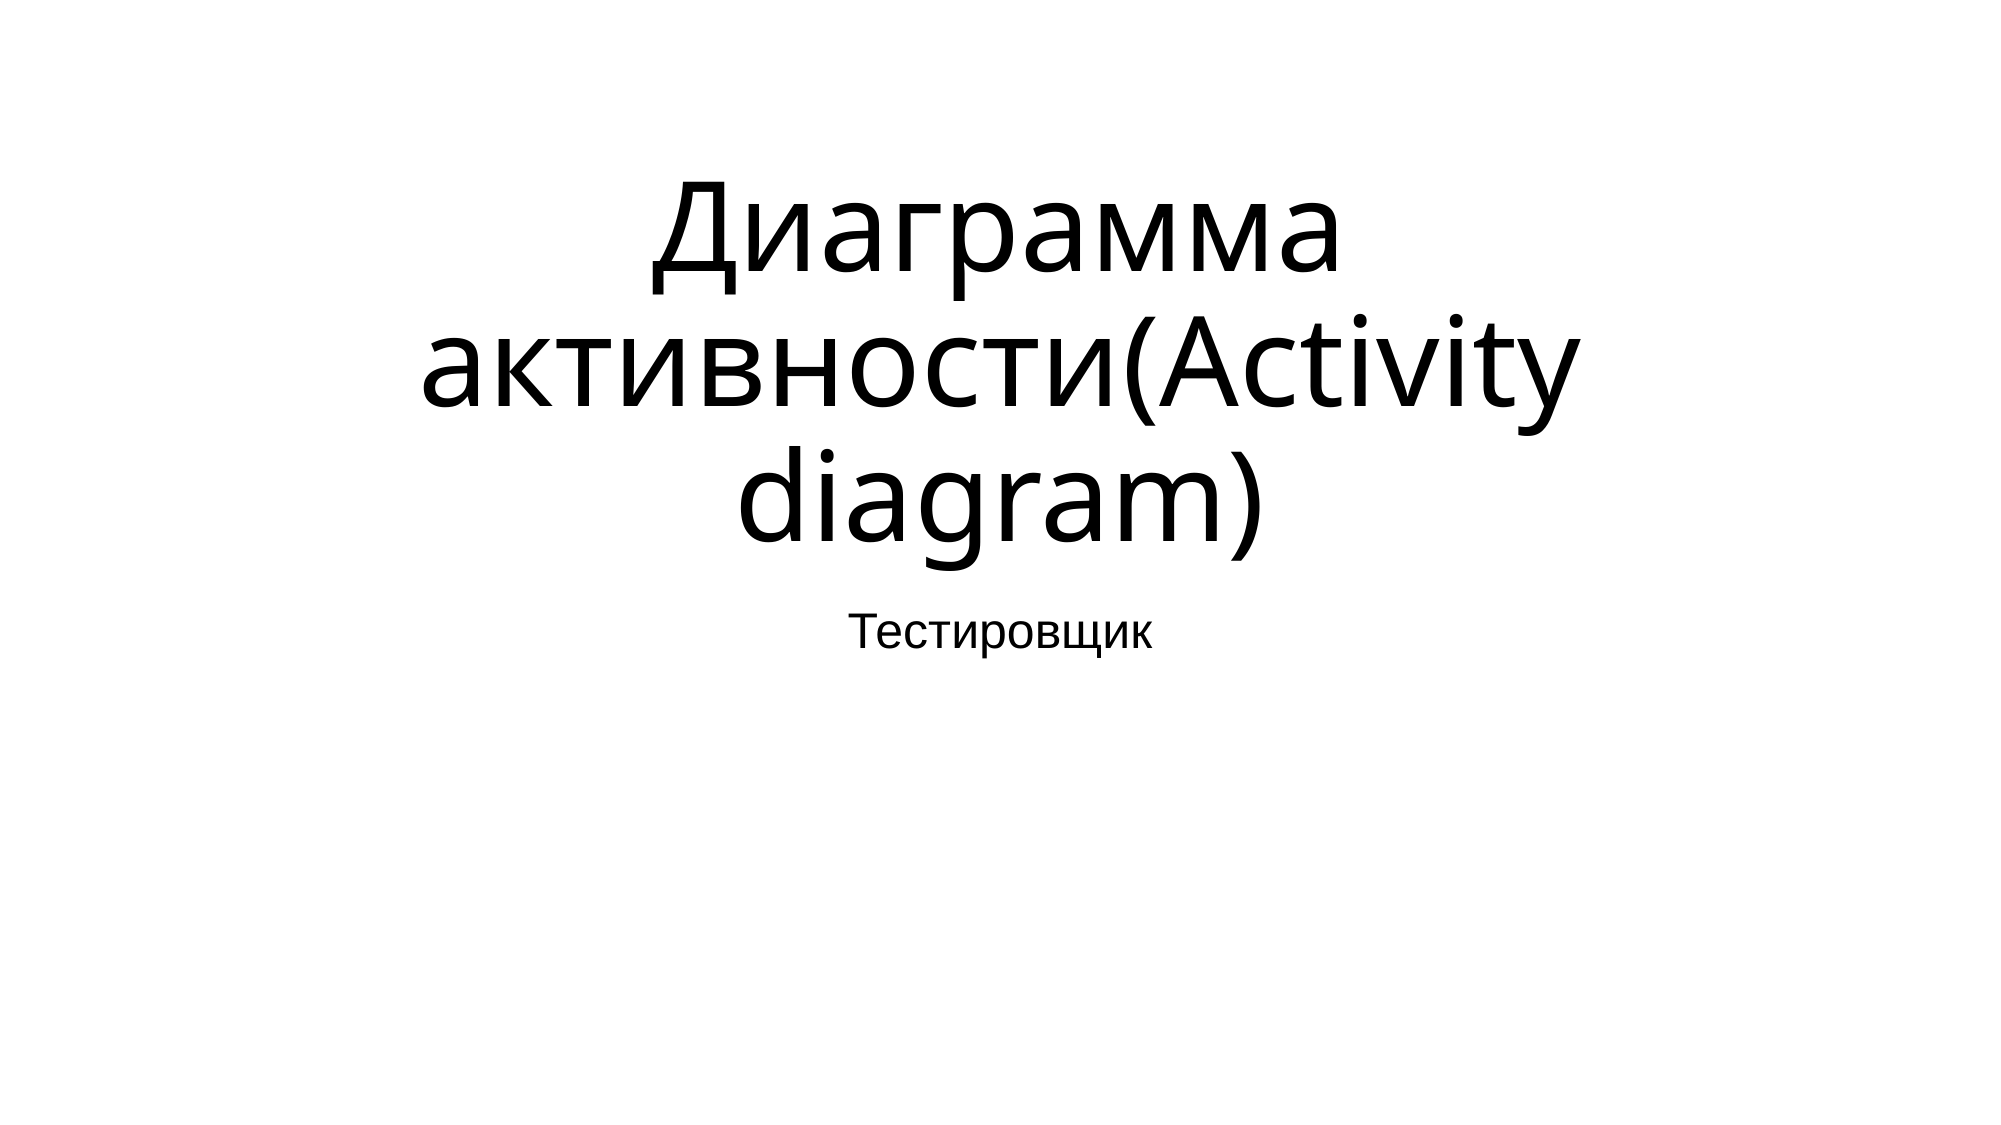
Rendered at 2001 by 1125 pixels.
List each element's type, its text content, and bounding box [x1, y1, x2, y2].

subtitle Тестировщик [249, 590, 1750, 718]
title Диаграмма активности(Activity diagram) [249, 184, 1750, 576]
